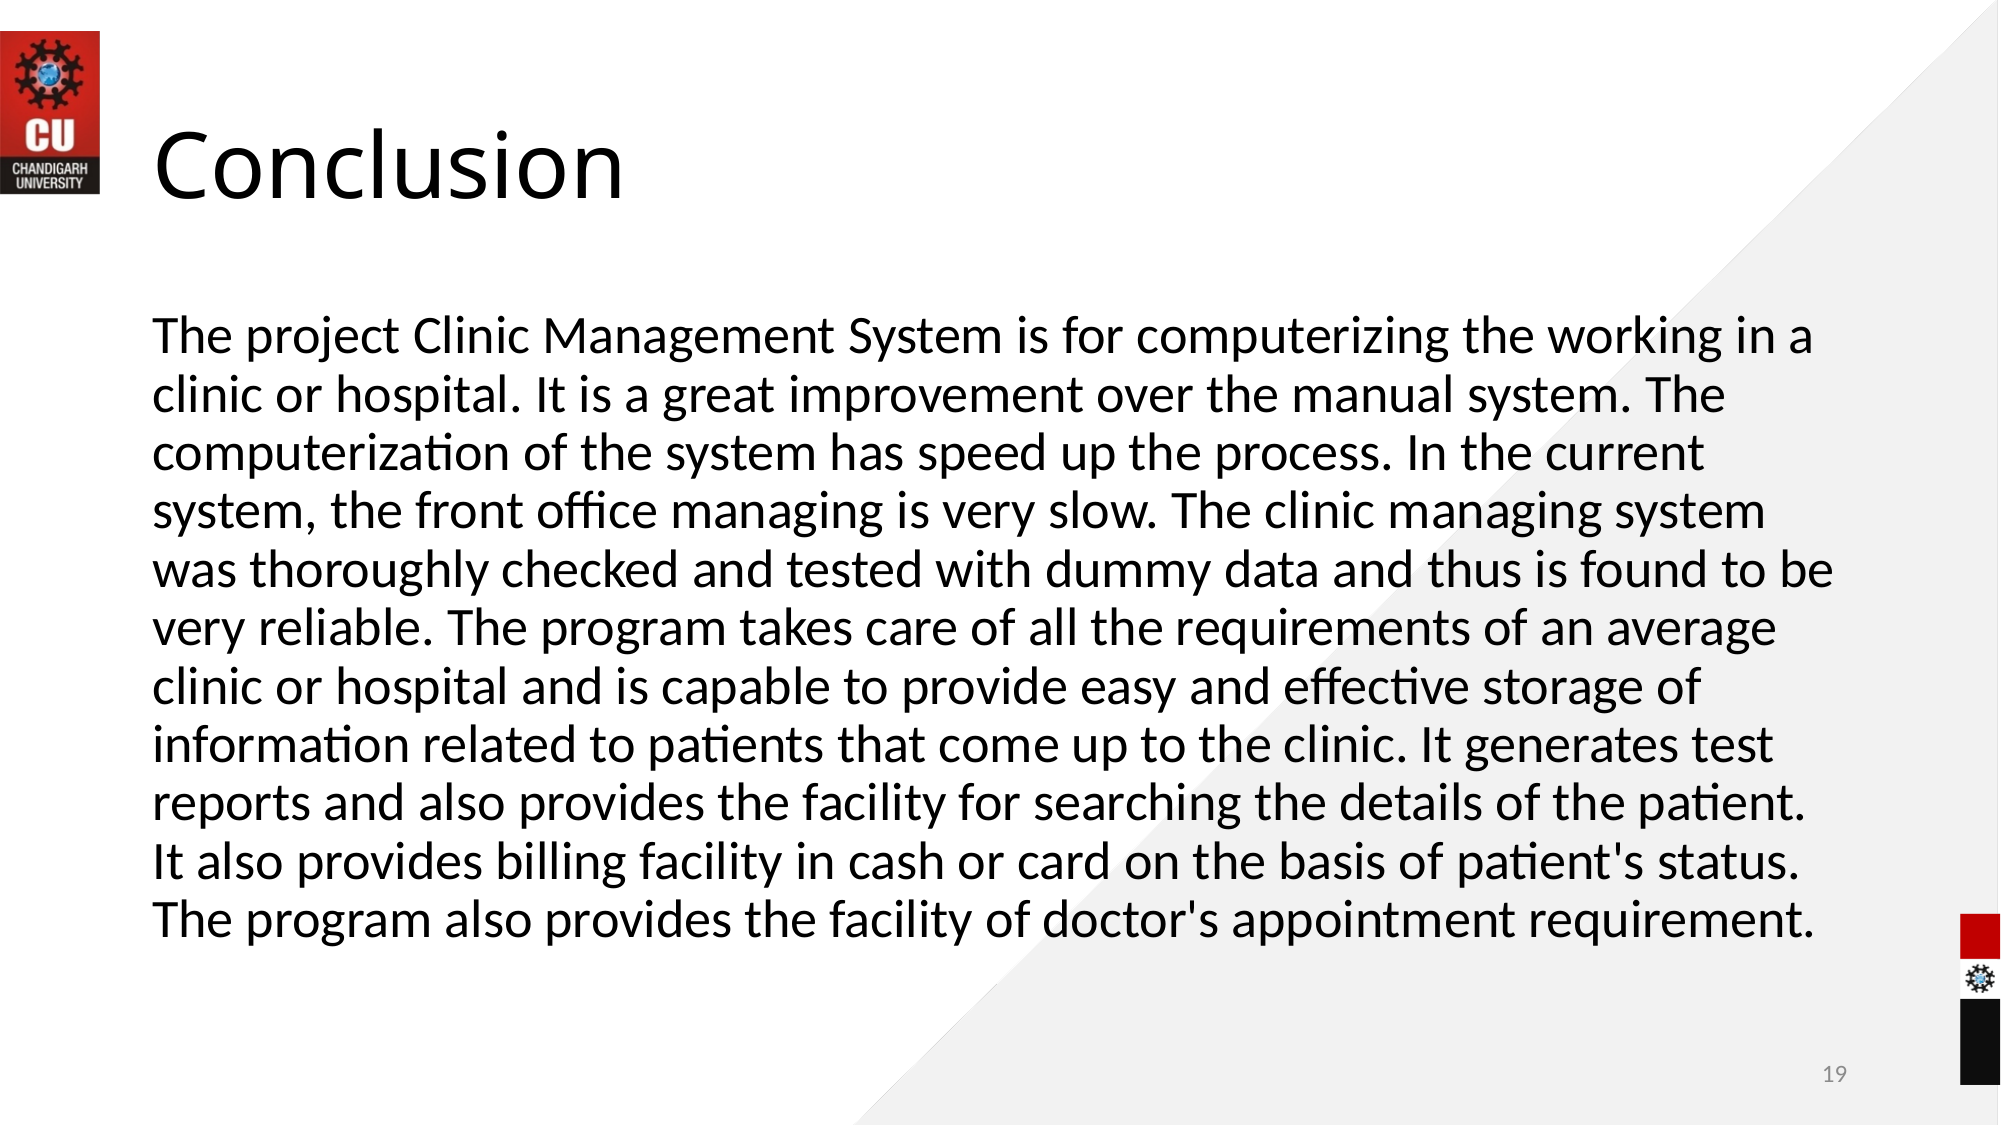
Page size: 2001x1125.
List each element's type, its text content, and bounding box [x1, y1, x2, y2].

list The project Clinic Management System is for computerizing the working in a clinic or hospital. It is a great improvement over the manual system. The computerization of the system has speed up the process. In the current system, the front office managing is very slow. The clinic managing system was thoroughly checked and tested with dummy data and thus is found to be very reliable. The program takes care of all the requirements of an average clinic or hospital and is capable to provide easy and effective storage of information related to patients that come up to the clinic. It generates test reports and also provides the facility for searching the details of the patient. It also provides billing facility in cash or card on the basis of patient's status. The program also provides the facility of doctor's appointment requirement. [137, 299, 1863, 1014]
title Conclusion [137, 59, 1863, 278]
picture [0, 0, 2001, 1125]
slide_number 19 [1412, 1042, 1863, 1103]
